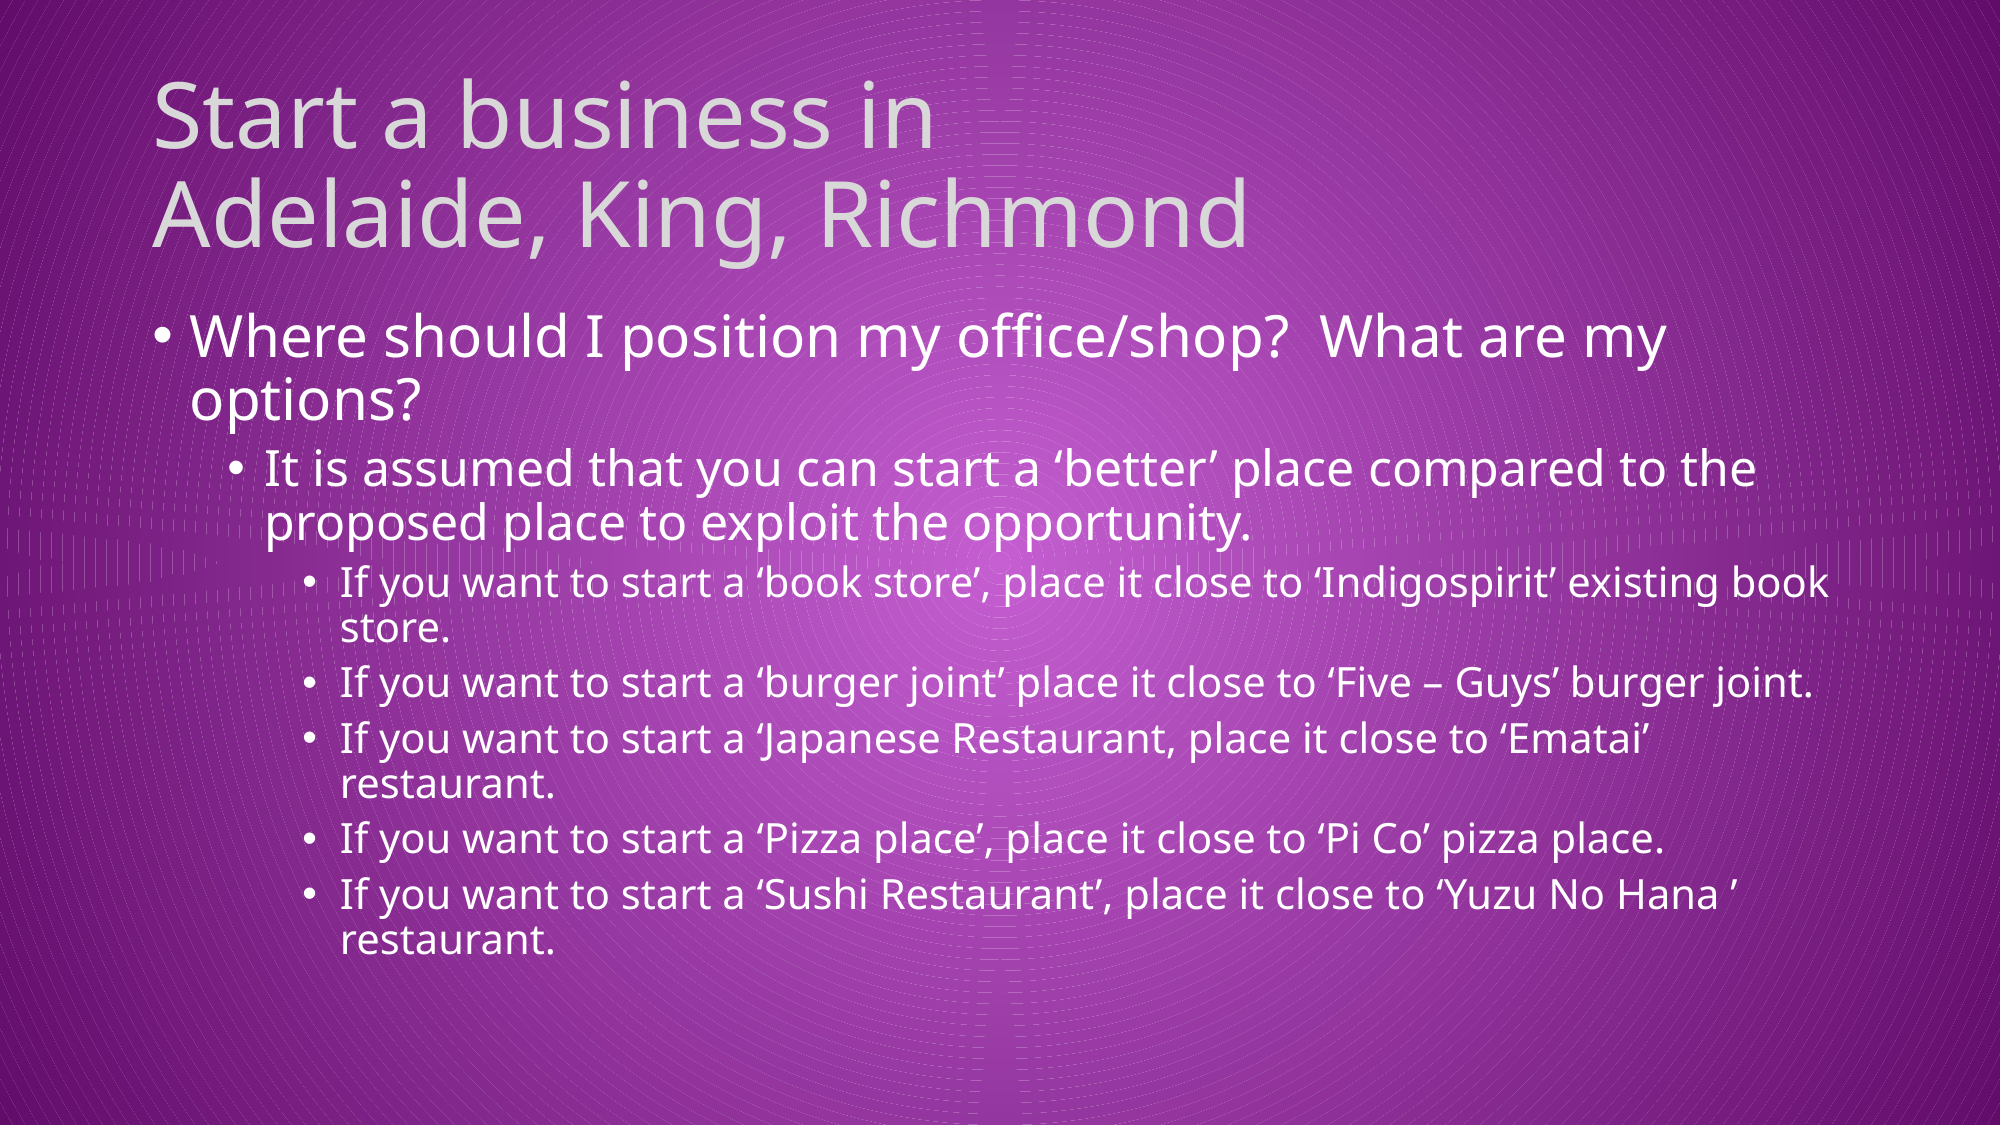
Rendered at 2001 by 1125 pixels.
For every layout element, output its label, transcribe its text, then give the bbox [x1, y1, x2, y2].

list Where should I position my office/shop? What are my options? It is assumed that you can start a ‘better’ place compared to the proposed place to exploit the opportunity. If you want to start a ‘book store’, place it close to ‘Indigospirit’ existing book store. If you want to start a ‘burger joint’ place it close to ‘Five – Guys’ burger joint. If you want to start a ‘Japanese Restaurant, place it close to ‘Ematai’ restaurant. If you want to start a ‘Pizza place’, place it close to ‘Pi Co’ pizza place. If you want to start a ‘Sushi Restaurant’, place it close to ‘Yuzu No Hana ’ restaurant. [137, 299, 1863, 1014]
title Start a business in Adelaide, King, Richmond [137, 59, 1863, 278]
